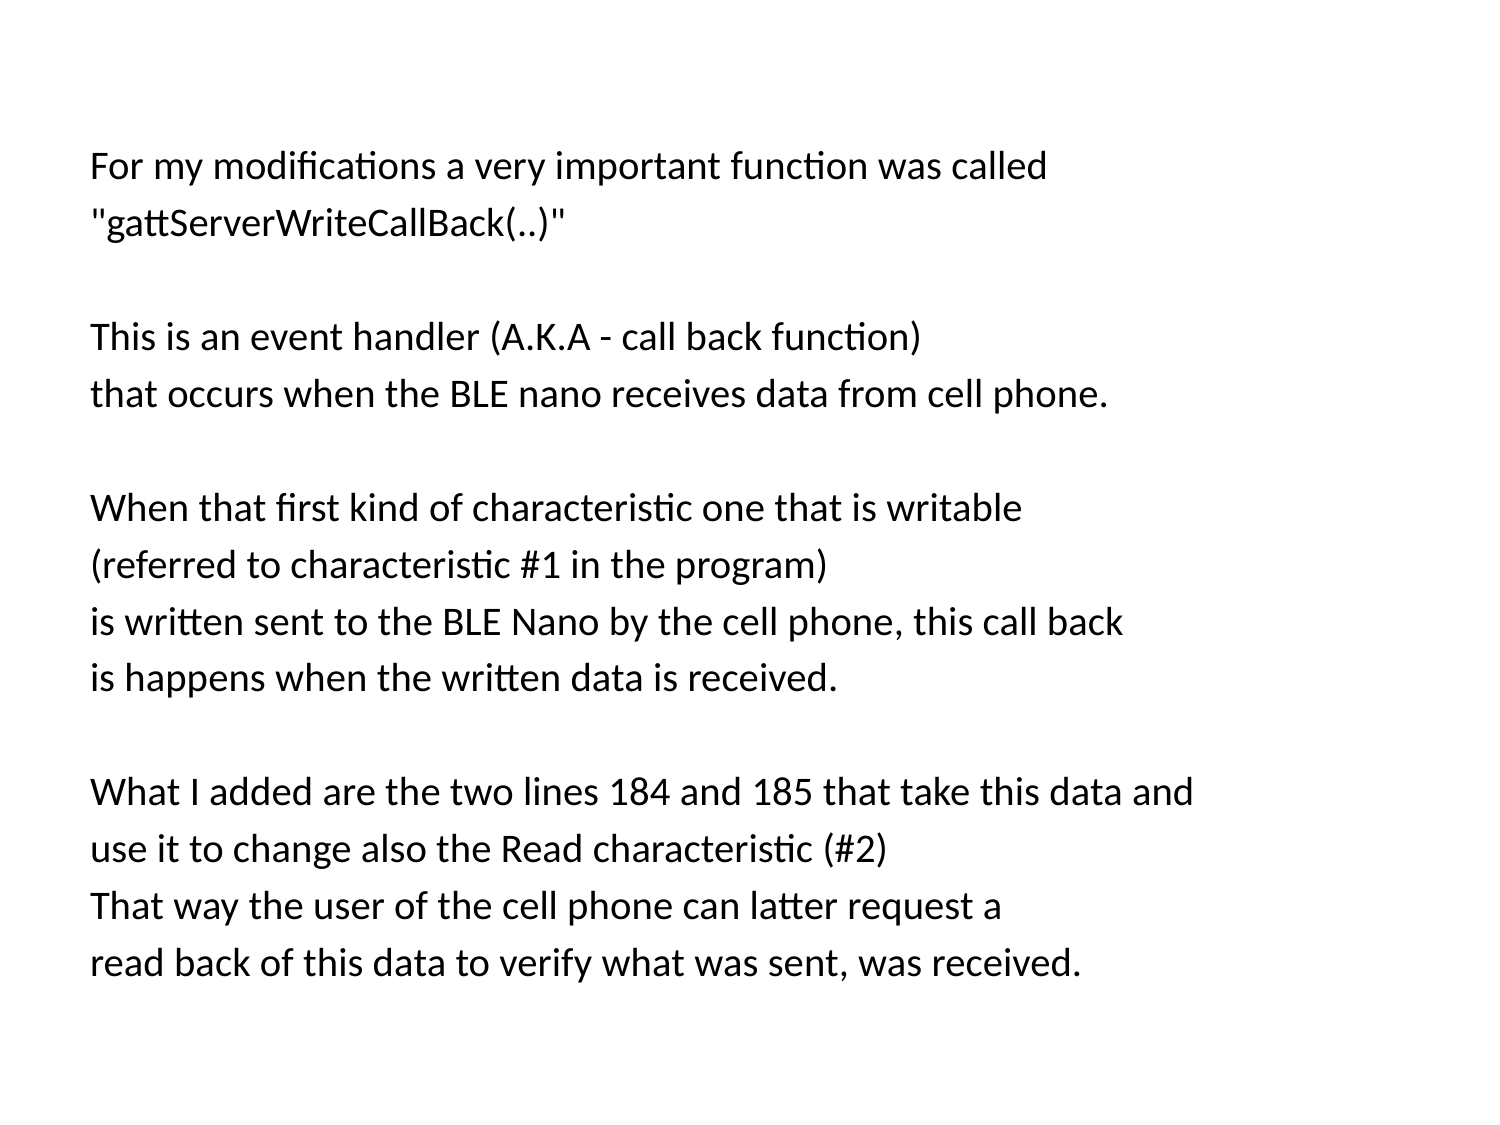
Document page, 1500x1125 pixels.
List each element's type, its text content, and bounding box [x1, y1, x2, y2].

list For my modifications a very important function was called "gattServerWriteCallBack(..)" This is an event handler (A.K.A - call back function) that occurs when the BLE nano receives data from cell phone. When that first kind of characteristic one that is writable (referred to characteristic #1 in the program) is written sent to the BLE Nano by the cell phone, this call back is happens when the written data is received. What I added are the two lines 184 and 185 that take this data and use it to change also the Read characteristic (#2) That way the user of the cell phone can latter request a read back of this data to verify what was sent, was received. [75, 75, 1425, 1005]
